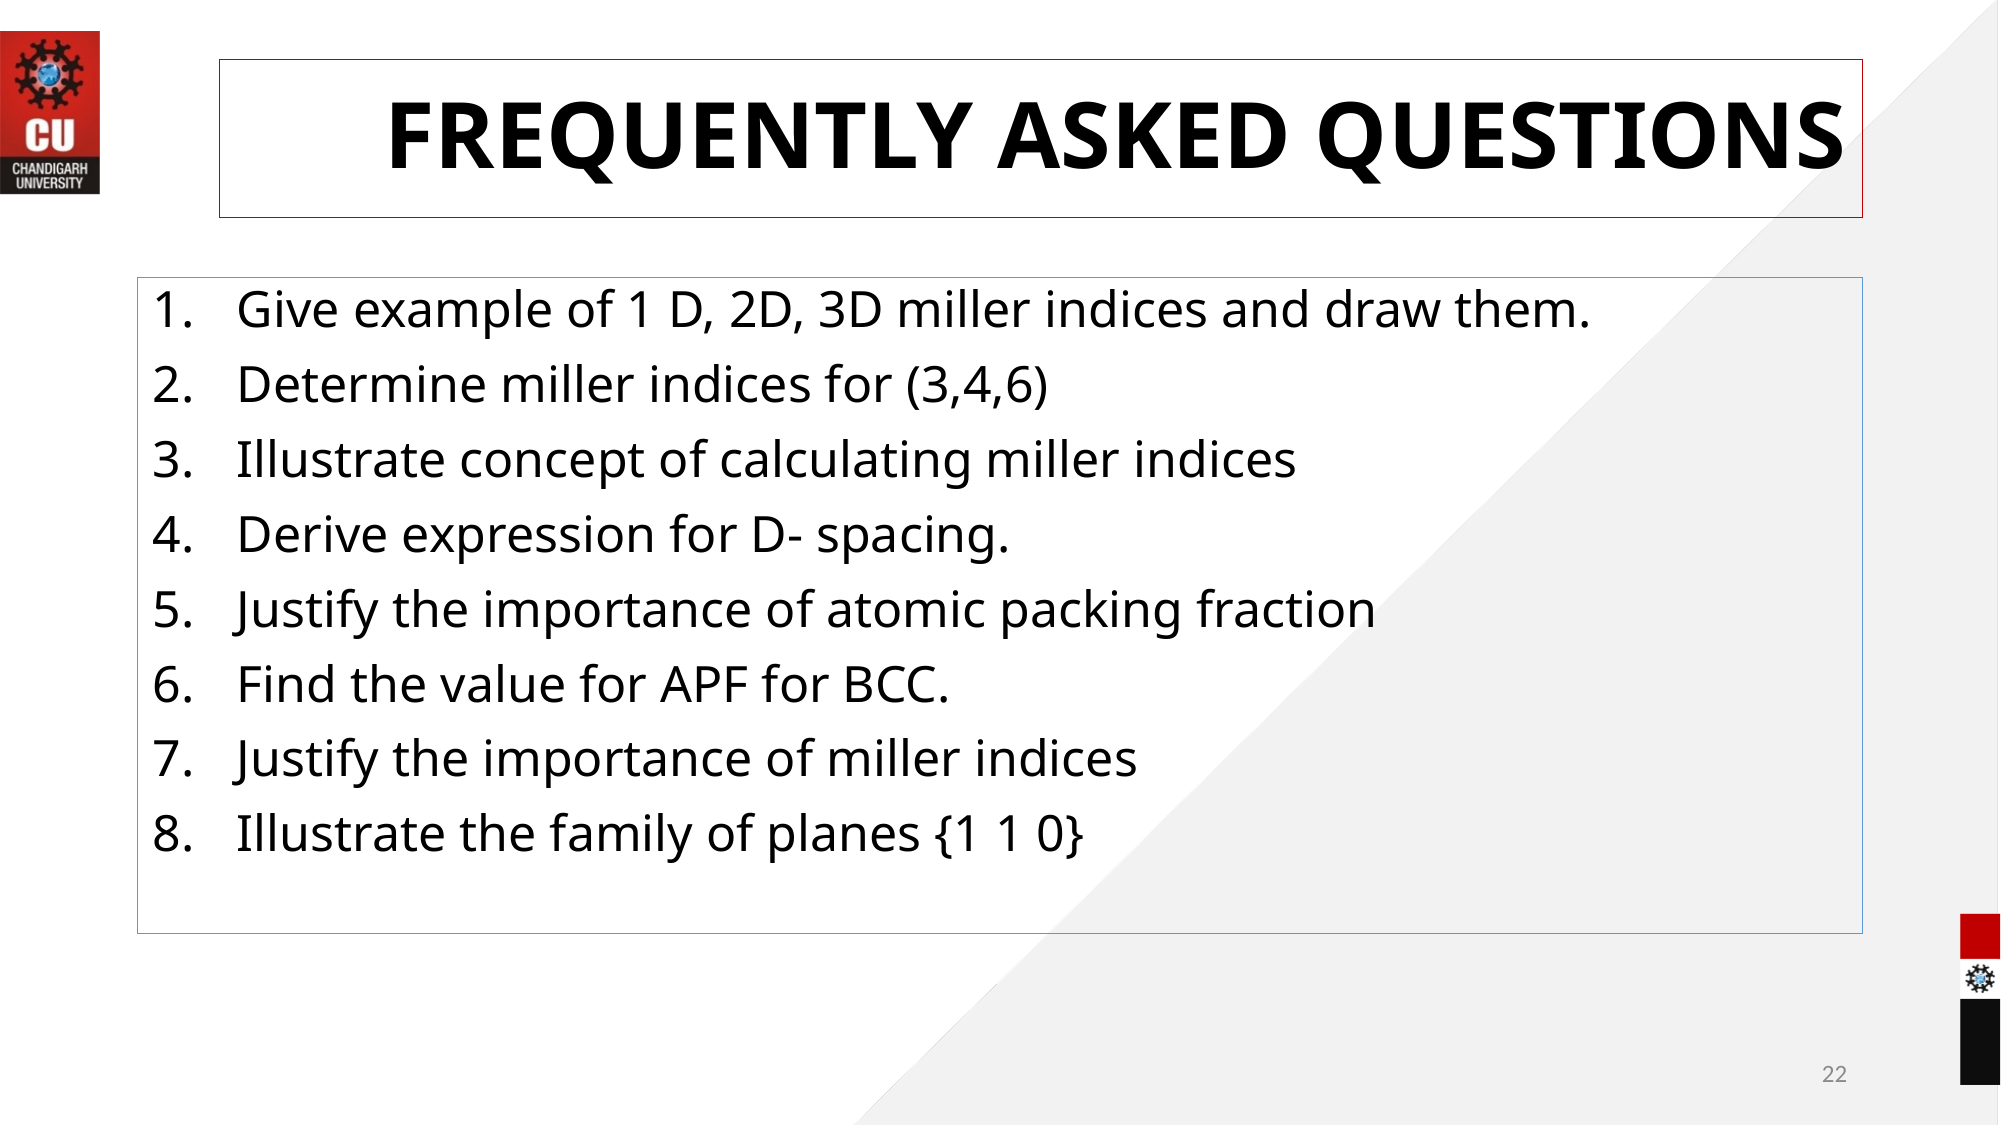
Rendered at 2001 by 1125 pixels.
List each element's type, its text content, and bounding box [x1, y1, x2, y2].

picture [0, 0, 2001, 1125]
title FREQUENTLY ASKED QUESTIONS [219, 59, 1863, 218]
list Give example of 1 D, 2D, 3D miller indices and draw them. Determine miller indices for (3,4,6) Illustrate concept of calculating miller indices Derive expression for D- spacing. Justify the importance of atomic packing fraction Find the value for APF for BCC. Justify the importance of miller indices Illustrate the family of planes {1 1 0} [137, 277, 1863, 934]
slide_number 22 [1412, 1042, 1863, 1103]
